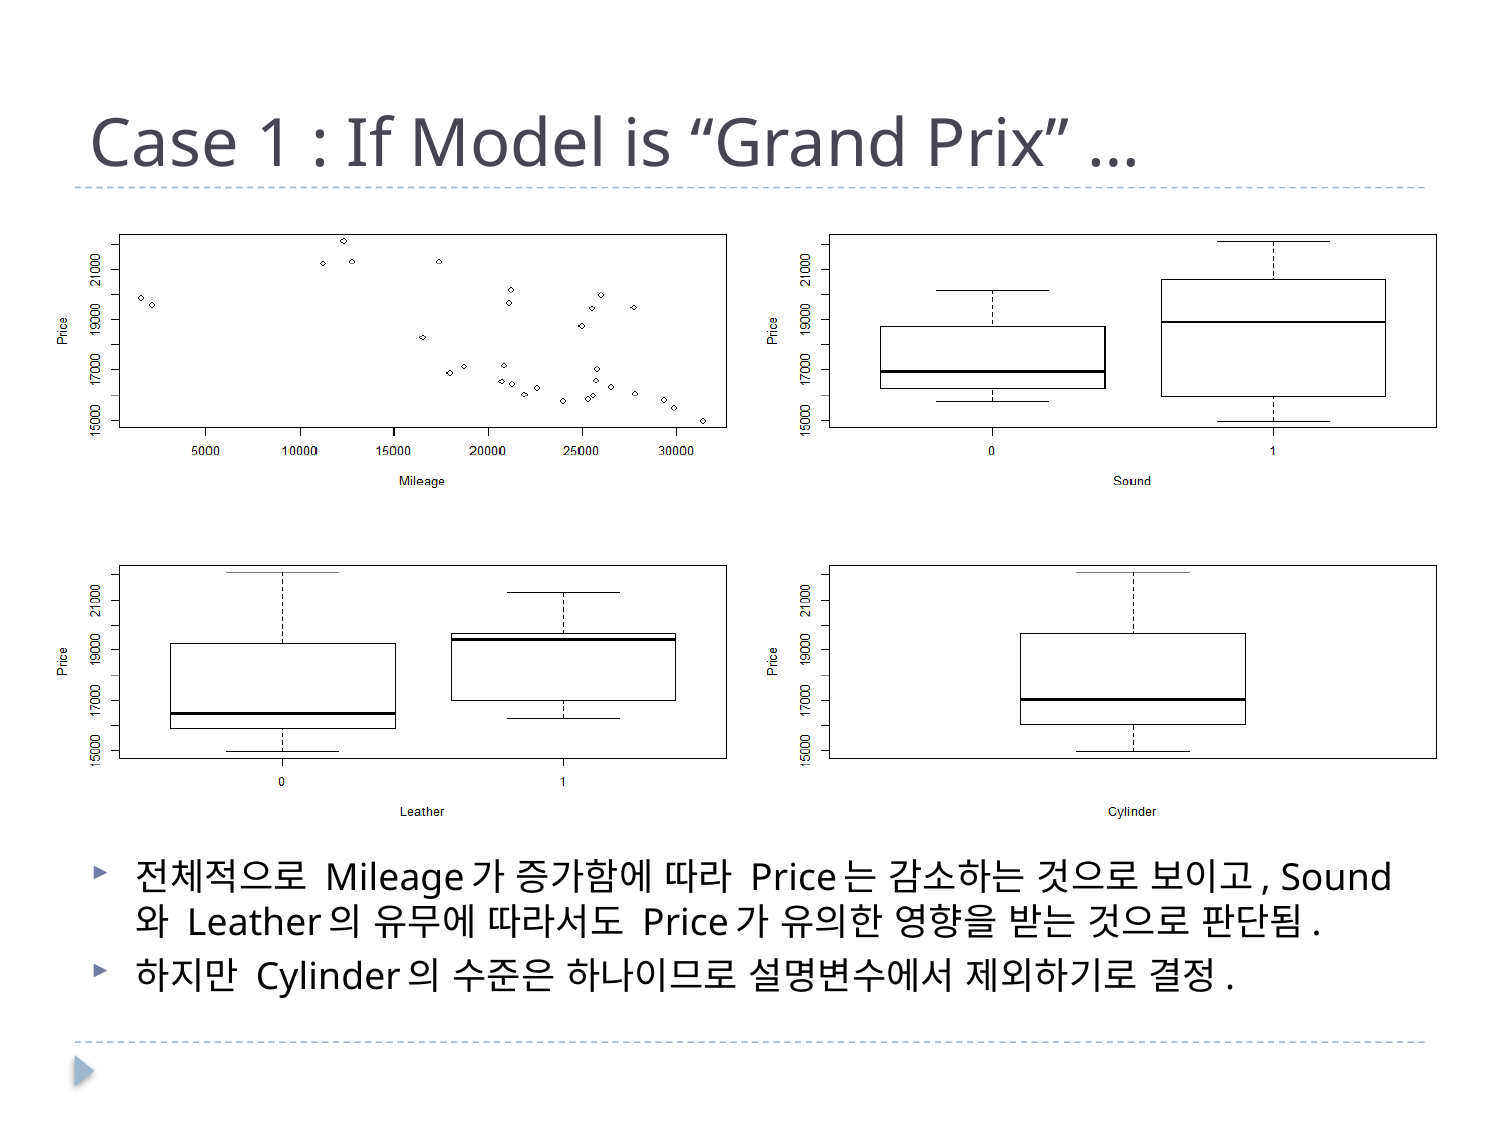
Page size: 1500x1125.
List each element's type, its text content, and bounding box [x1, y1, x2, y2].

list 전체적으로 Mileage가 증가함에 따라 Price는 감소하는 것으로 보이고, Sound와 Leather의 유무에 따라서도 Price가 유의한 영향을 받는 것으로 판단됨. 하지만 Cylinder의 수준은 하나이므로 설명변수에서 제외하기로 결정. [76, 846, 1425, 1035]
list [52, 219, 1448, 823]
title Case 1 : If Model is “Grand Prix” … [75, 37, 1425, 188]
